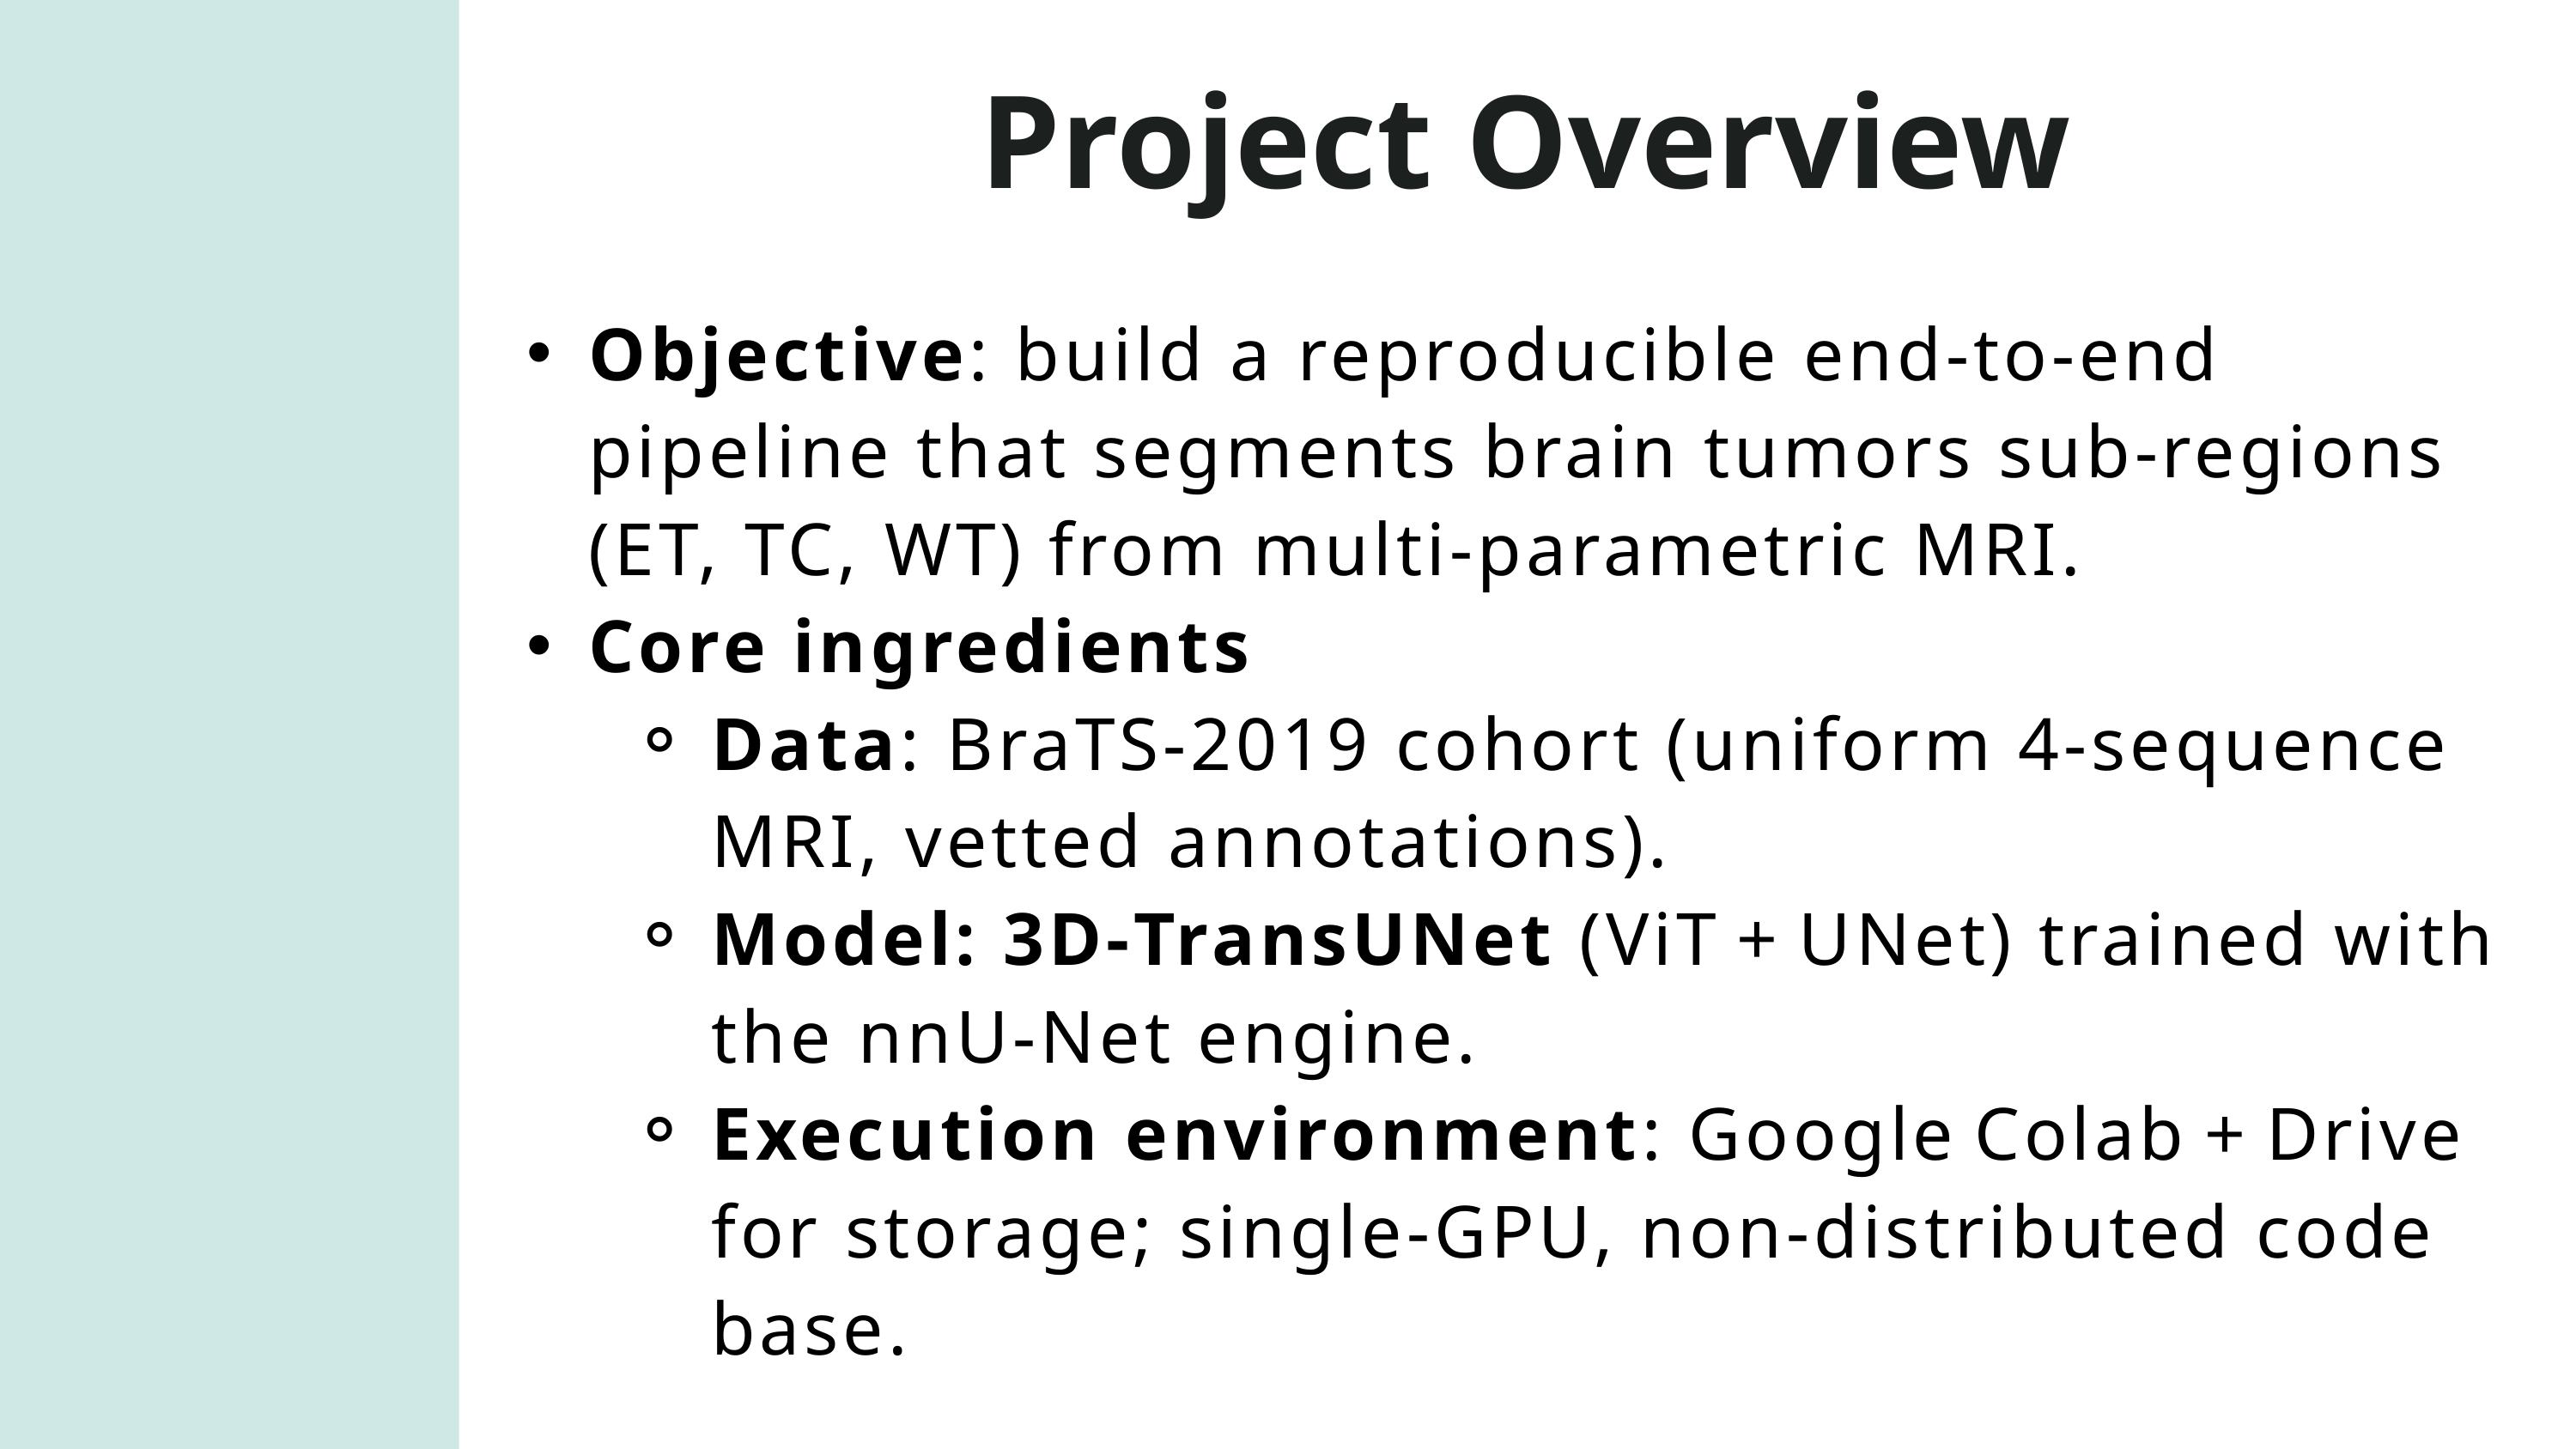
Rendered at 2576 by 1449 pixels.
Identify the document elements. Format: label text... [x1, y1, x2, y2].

text_box Project Overview [980, 89, 2109, 215]
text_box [0, 0, 459, 1449]
text_box Objective: build a reproducible end‑to‑end pipeline that segments brain tumors sub‑regions (ET, TC, WT) from multi‑parametric MRI. Core ingredients Data: BraTS‑2019 cohort (uniform 4‑sequence MRI, vetted annotations). Model: 3D‑TransUNet (ViT + UNet) trained with the nnU‑Net engine. Execution environment: Google Colab + Drive for storage; single‑GPU, non‑distributed code base. [465, 297, 2528, 1449]
